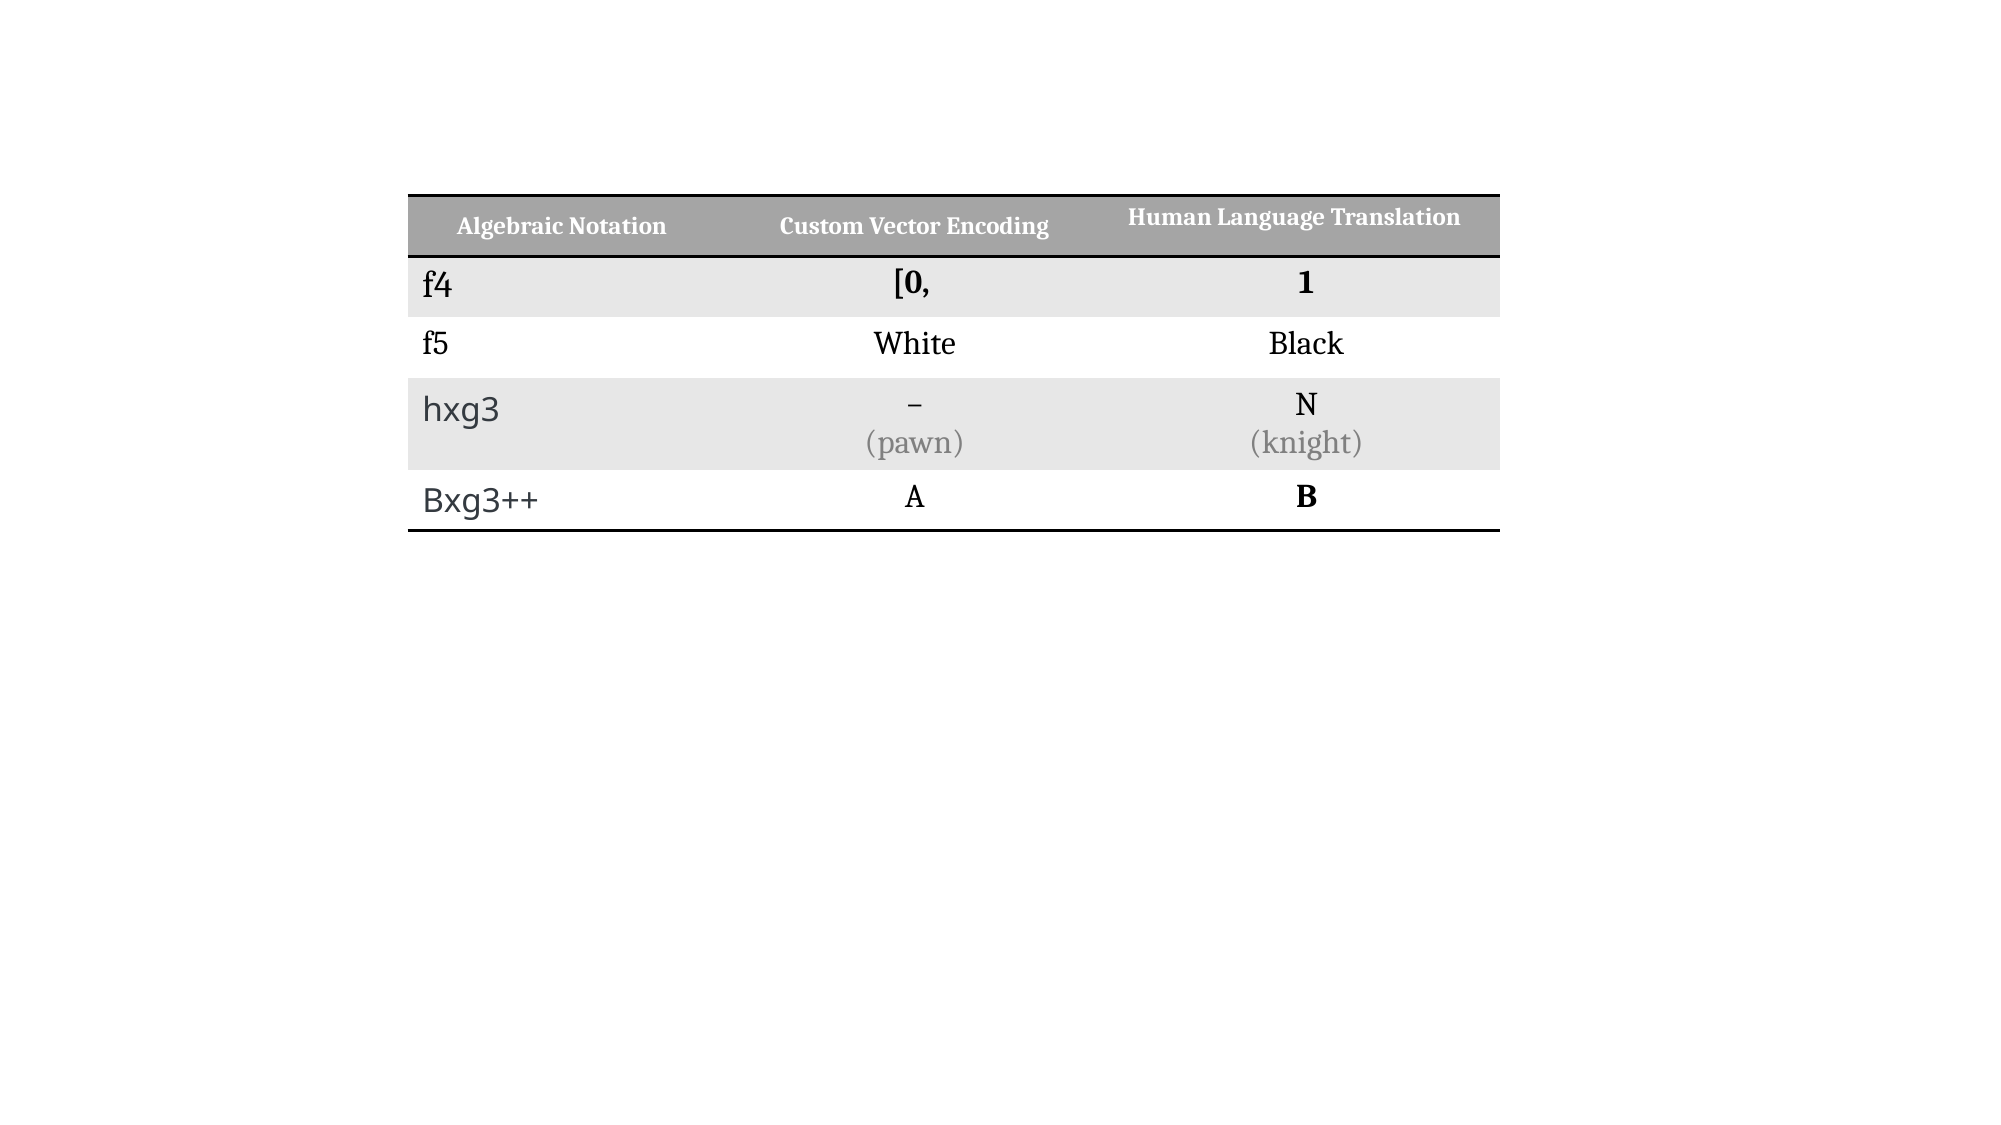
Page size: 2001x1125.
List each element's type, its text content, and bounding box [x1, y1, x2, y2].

table_header Human Language Translation [1113, 197, 1500, 255]
table_cell Black [1113, 317, 1500, 378]
table_cell 1 [1113, 258, 1500, 317]
table_cell A [716, 470, 1113, 529]
table_cell f5 [408, 317, 716, 378]
table_cell hxg3 [408, 378, 716, 470]
table_cell Bxg3++ [408, 470, 716, 529]
table_header Algebraic Notation [408, 197, 716, 255]
table_cell f4 [408, 258, 716, 317]
table_cell N (knight) [1113, 378, 1500, 470]
table_cell − (pawn) [716, 378, 1113, 470]
table_cell White [716, 317, 1113, 378]
table_cell B [1113, 470, 1500, 529]
table_cell [0, [716, 258, 1113, 317]
table_header Custom Vector Encoding [716, 197, 1113, 255]
